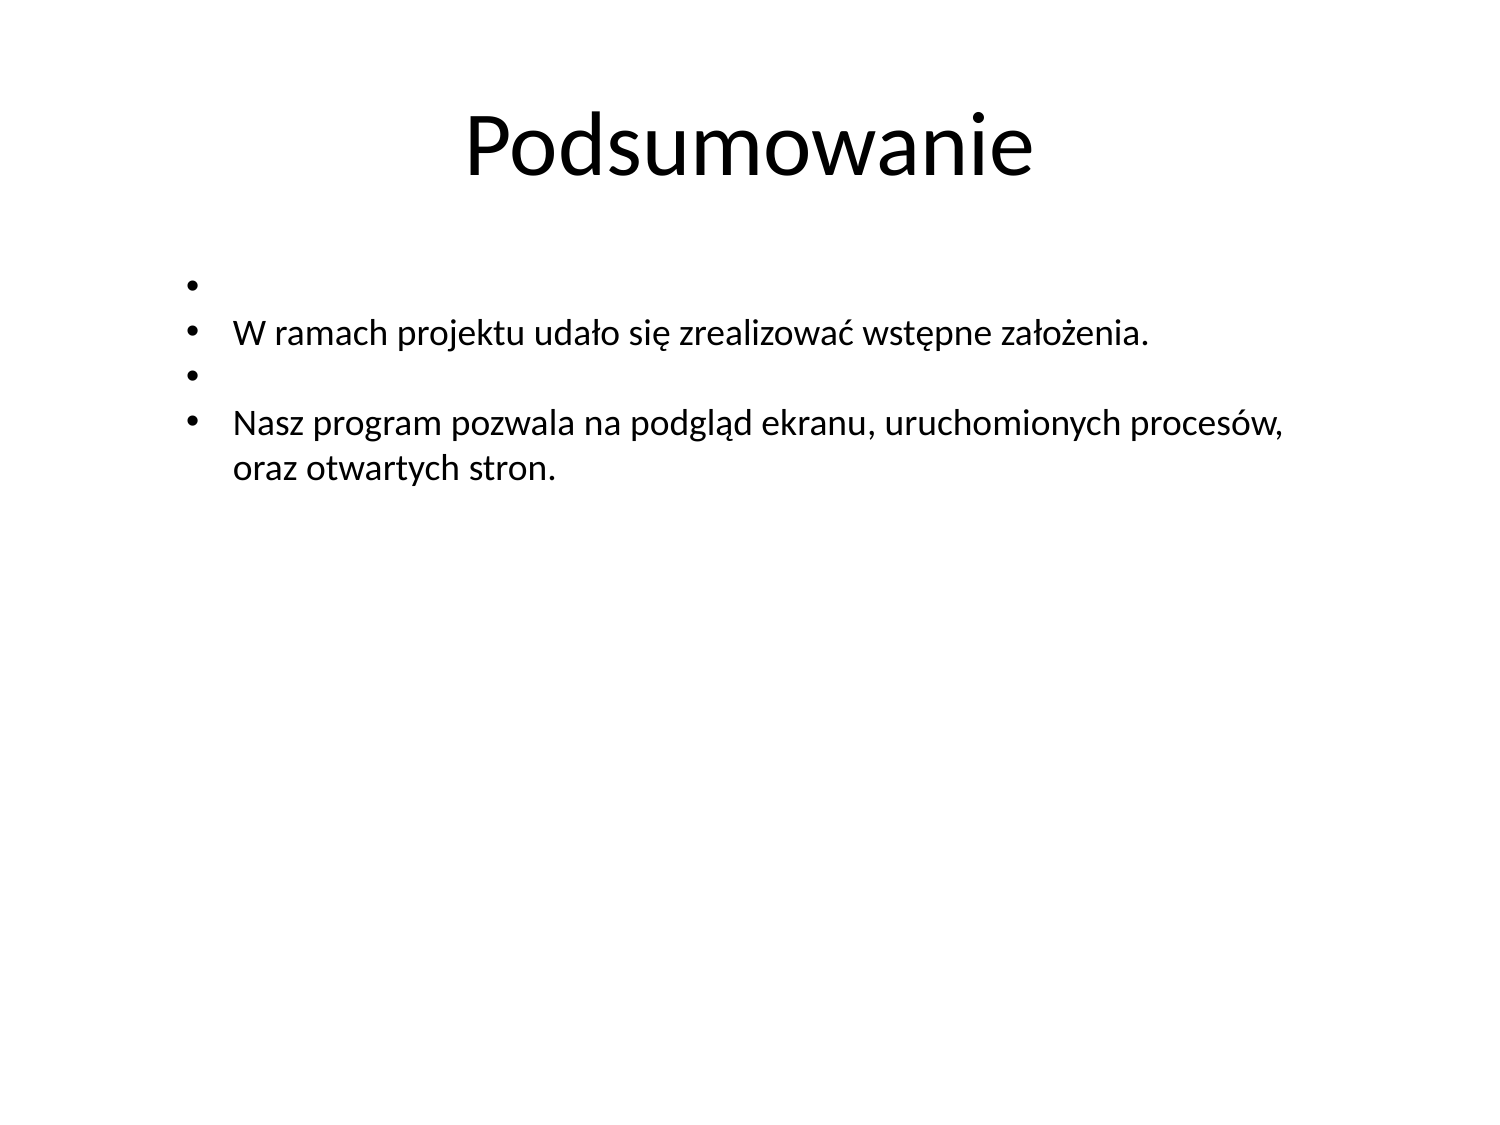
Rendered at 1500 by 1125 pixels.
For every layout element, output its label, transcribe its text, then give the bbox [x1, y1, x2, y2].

text_box W ramach projektu udało się zrealizować wstępne założenia. Nasz program pozwala na podgląd ekranu, uruchomionych procesów, oraz otwartych stron. [171, 255, 1365, 496]
text_box Podsumowanie [74, 45, 1425, 233]
